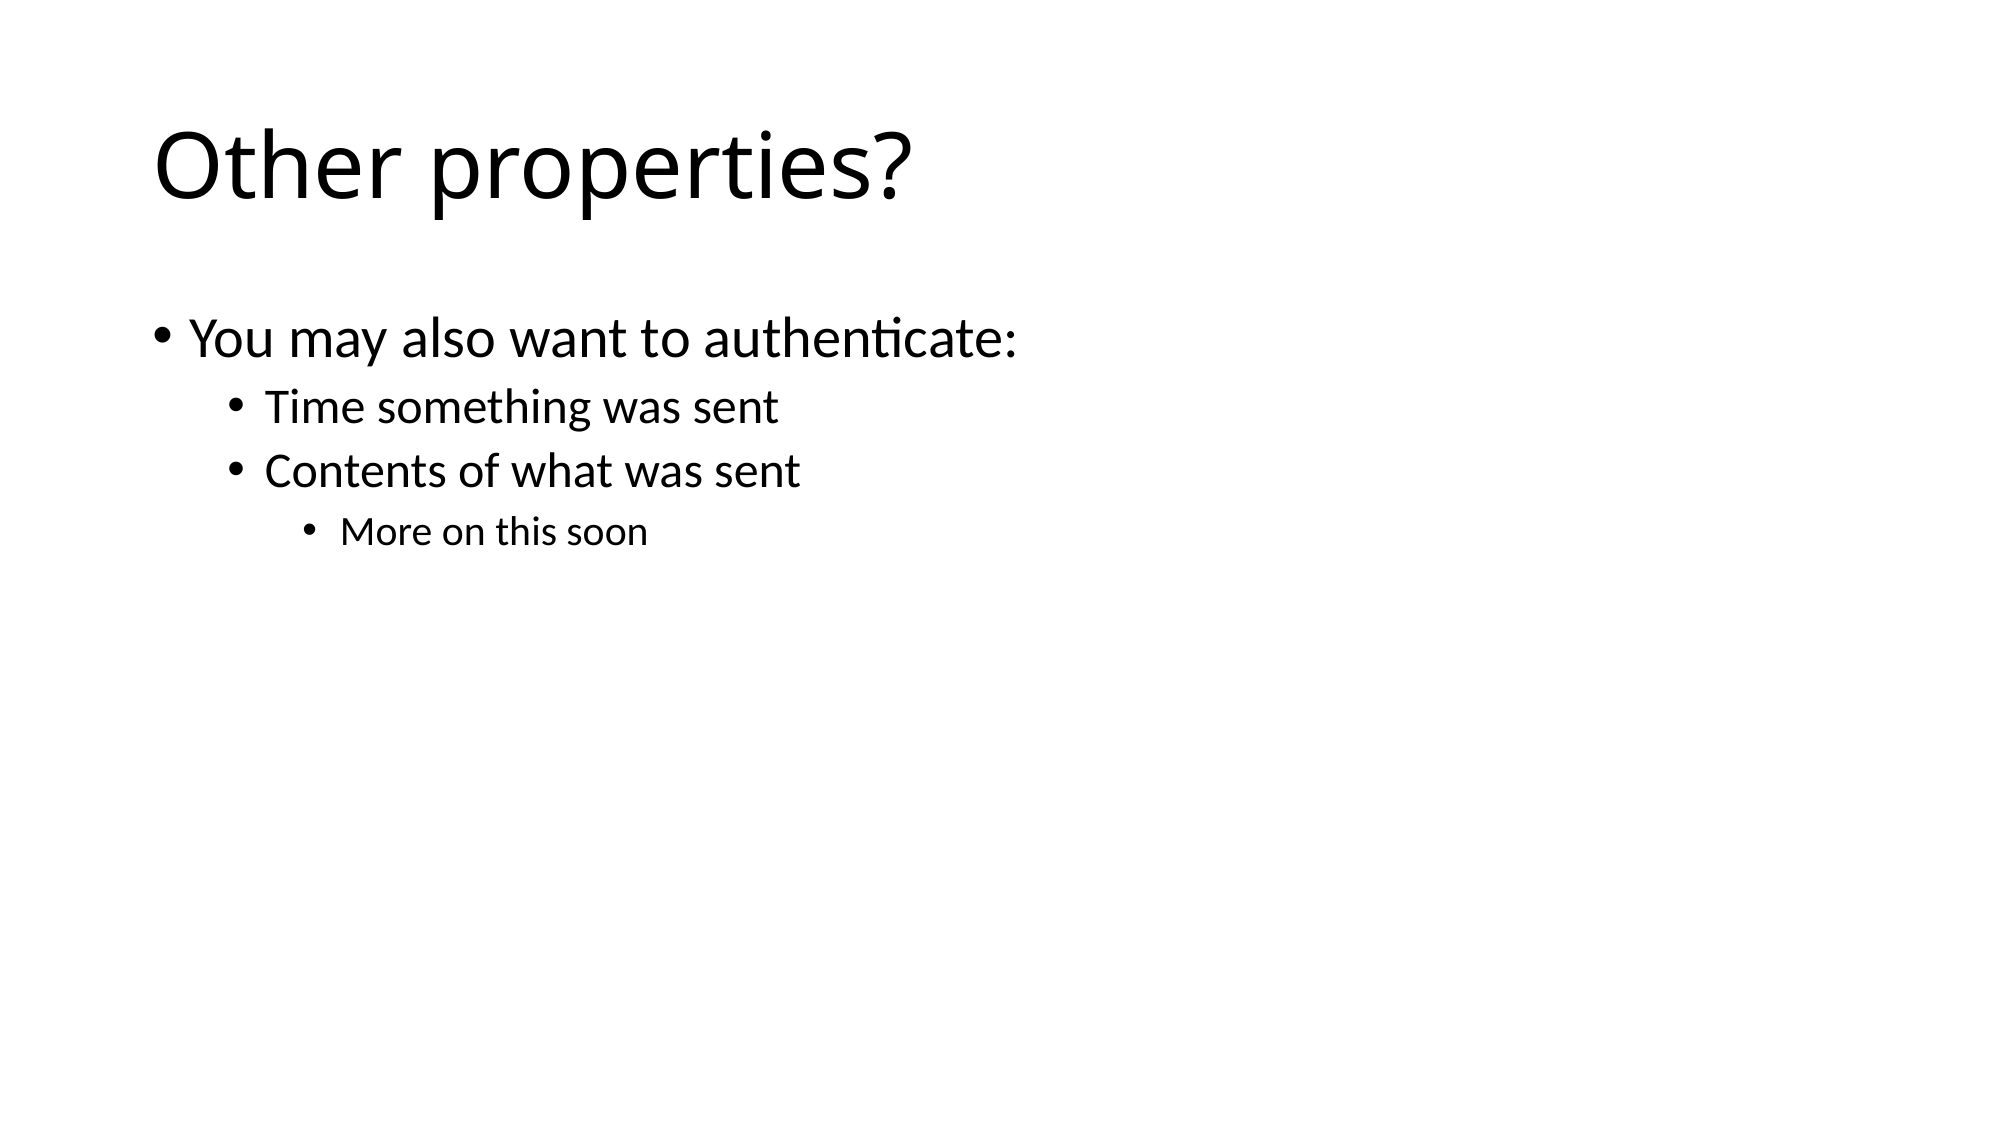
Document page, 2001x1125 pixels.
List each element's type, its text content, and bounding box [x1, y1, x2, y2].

list You may also want to authenticate: Time something was sent Contents of what was sent More on this soon [137, 299, 1863, 1014]
title Other properties? [137, 59, 1863, 278]
